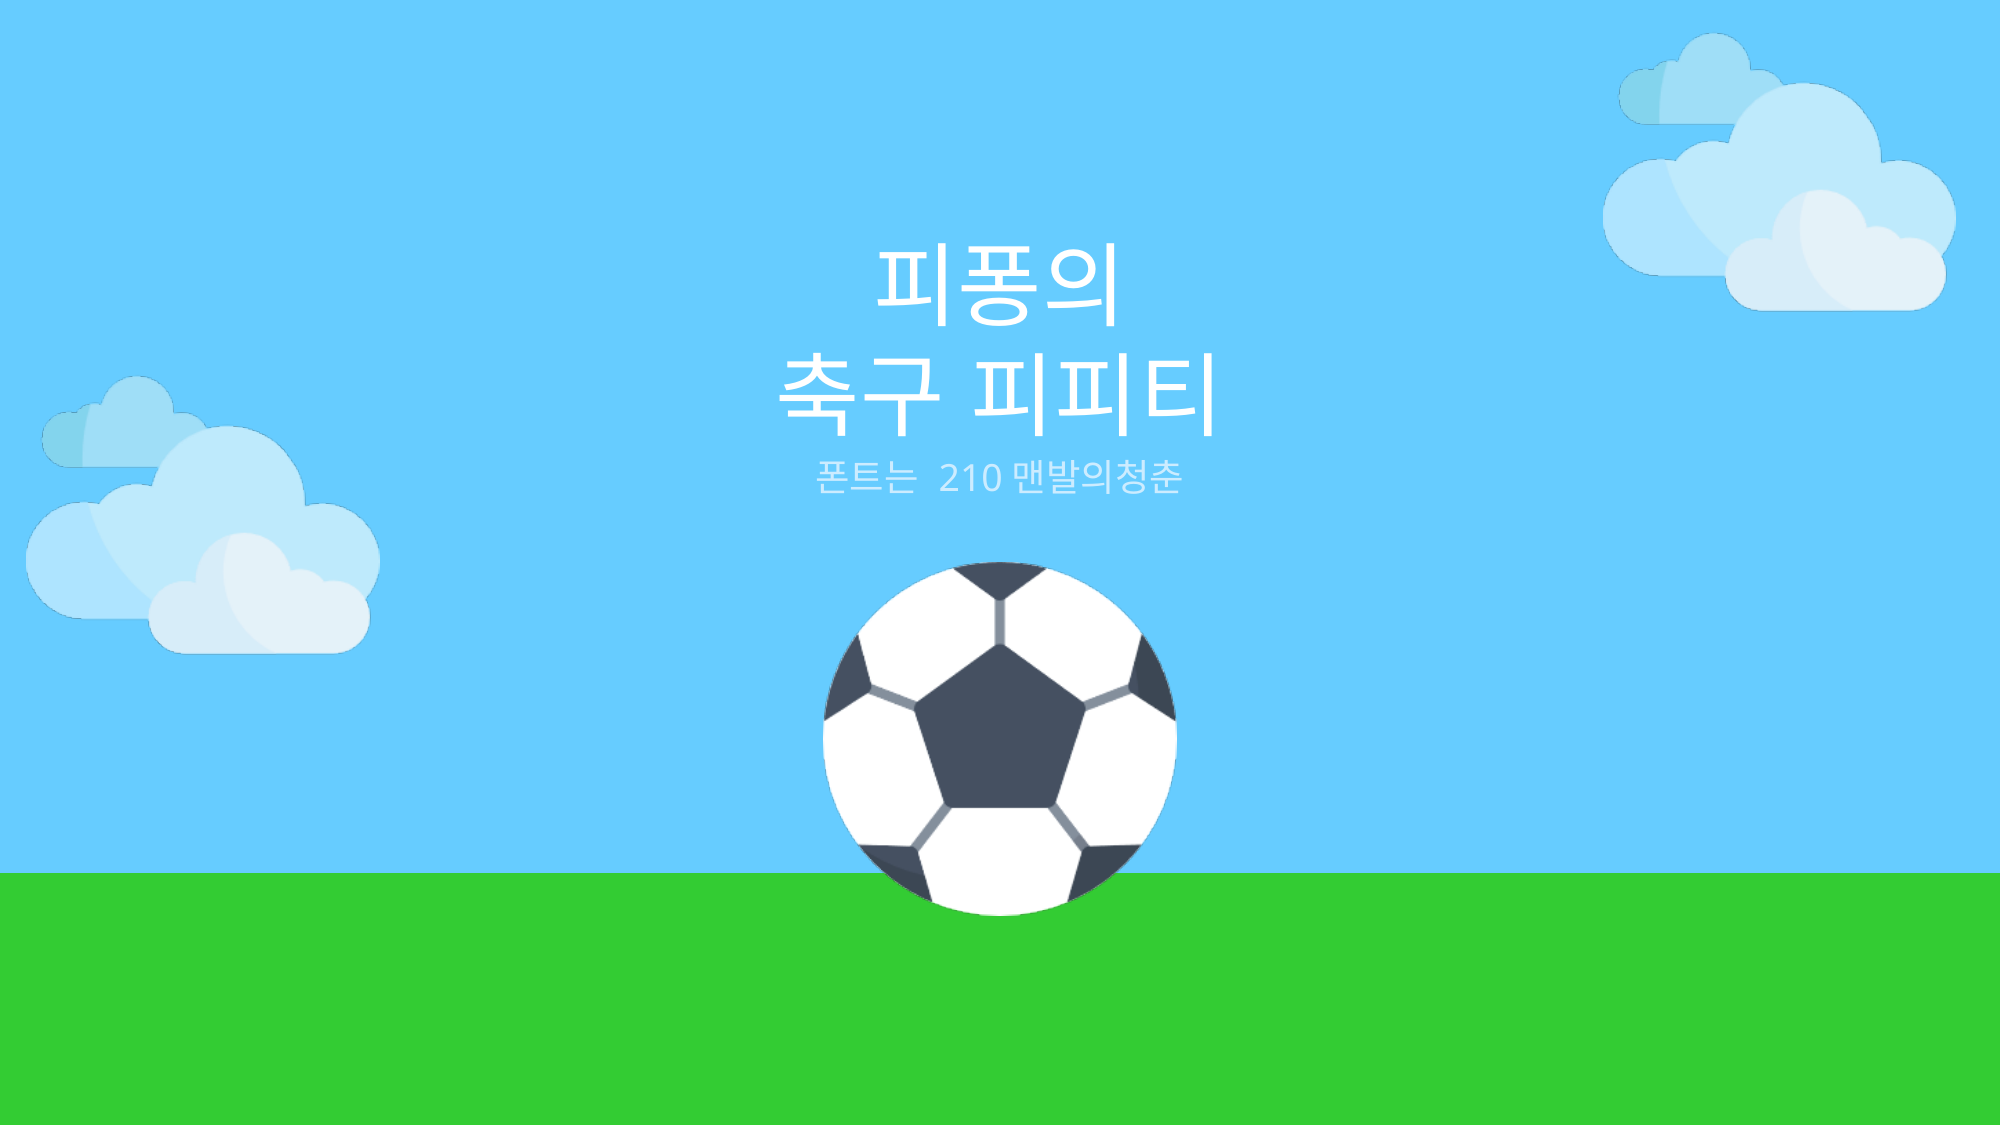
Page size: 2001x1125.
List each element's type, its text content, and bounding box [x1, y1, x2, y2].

text_box [0, 872, 2000, 1125]
picture [823, 562, 1177, 916]
text_box 피퐁의 축구 피피티 [761, 220, 1239, 455]
picture [26, 338, 380, 692]
text_box 폰트는 210맨발의청춘 [800, 446, 1200, 507]
picture [1603, 0, 1956, 349]
